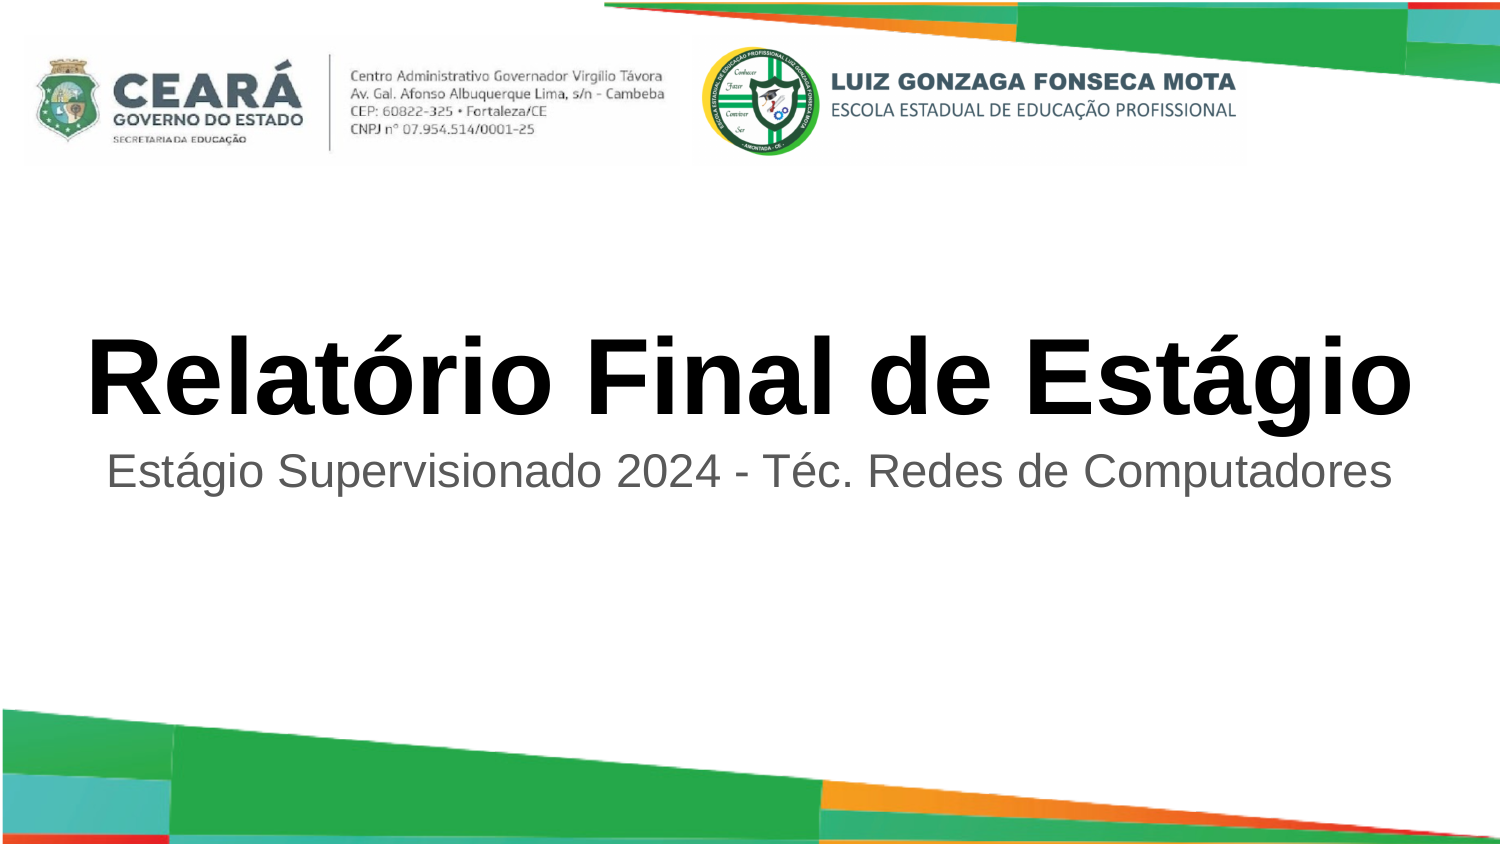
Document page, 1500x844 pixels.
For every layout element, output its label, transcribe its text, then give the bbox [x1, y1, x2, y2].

picture [0, 697, 1500, 844]
title Relatório Final de Estágio [51, 284, 1449, 429]
subtitle Estágio Supervisionado 2024 - Téc. Redes de Computadores [51, 429, 1449, 560]
picture [24, 0, 1500, 166]
